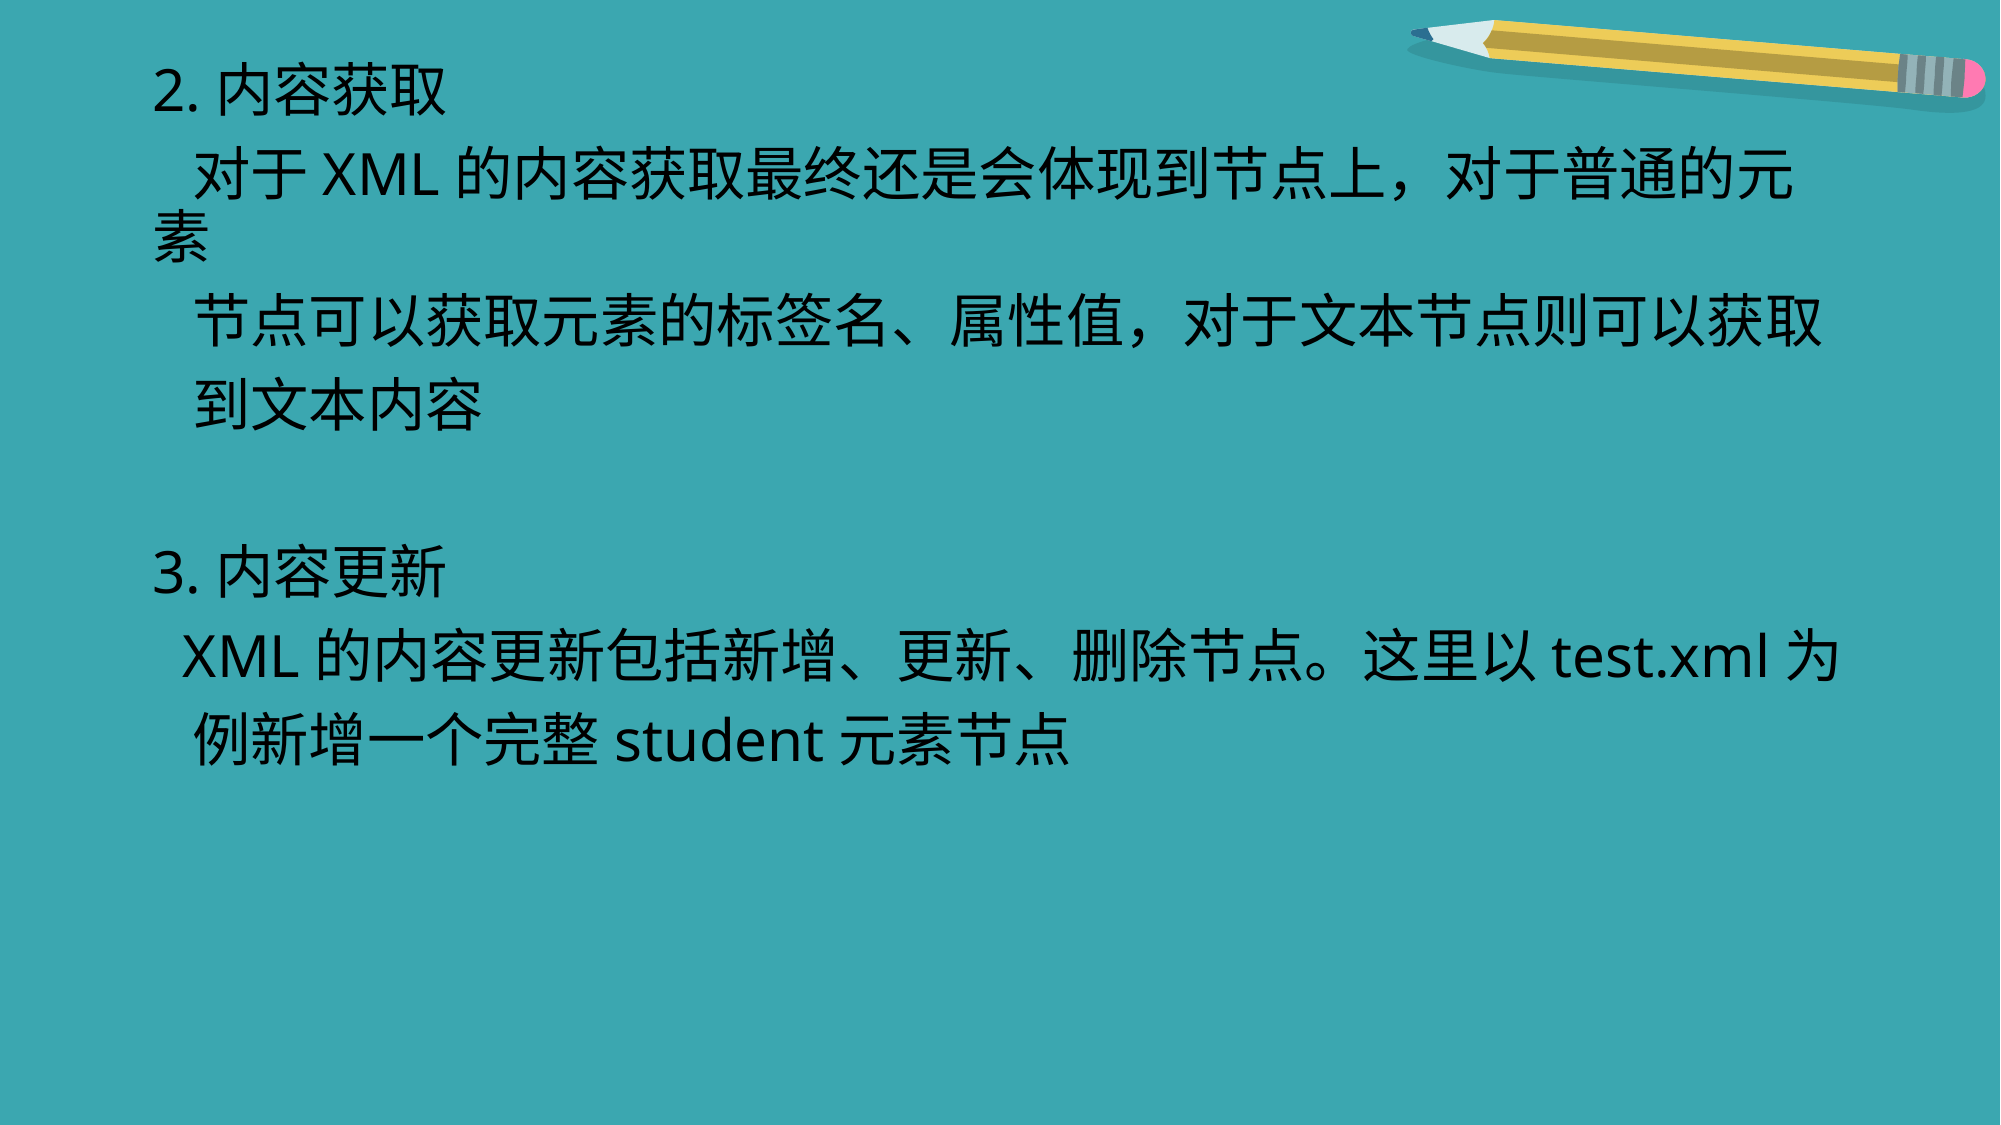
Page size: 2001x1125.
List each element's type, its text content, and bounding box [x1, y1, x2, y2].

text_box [1403, 20, 1987, 117]
list 2.内容获取 对于XML的内容获取最终还是会体现到节点上，对于普通的元素 节点可以获取元素的标签名、属性值，对于文本节点则可以获取 到文本内容 3.内容更新 XML的内容更新包括新增、更新、删除节点。这里以test.xml为 例新增一个完整student元素节点 [137, 54, 1863, 1014]
